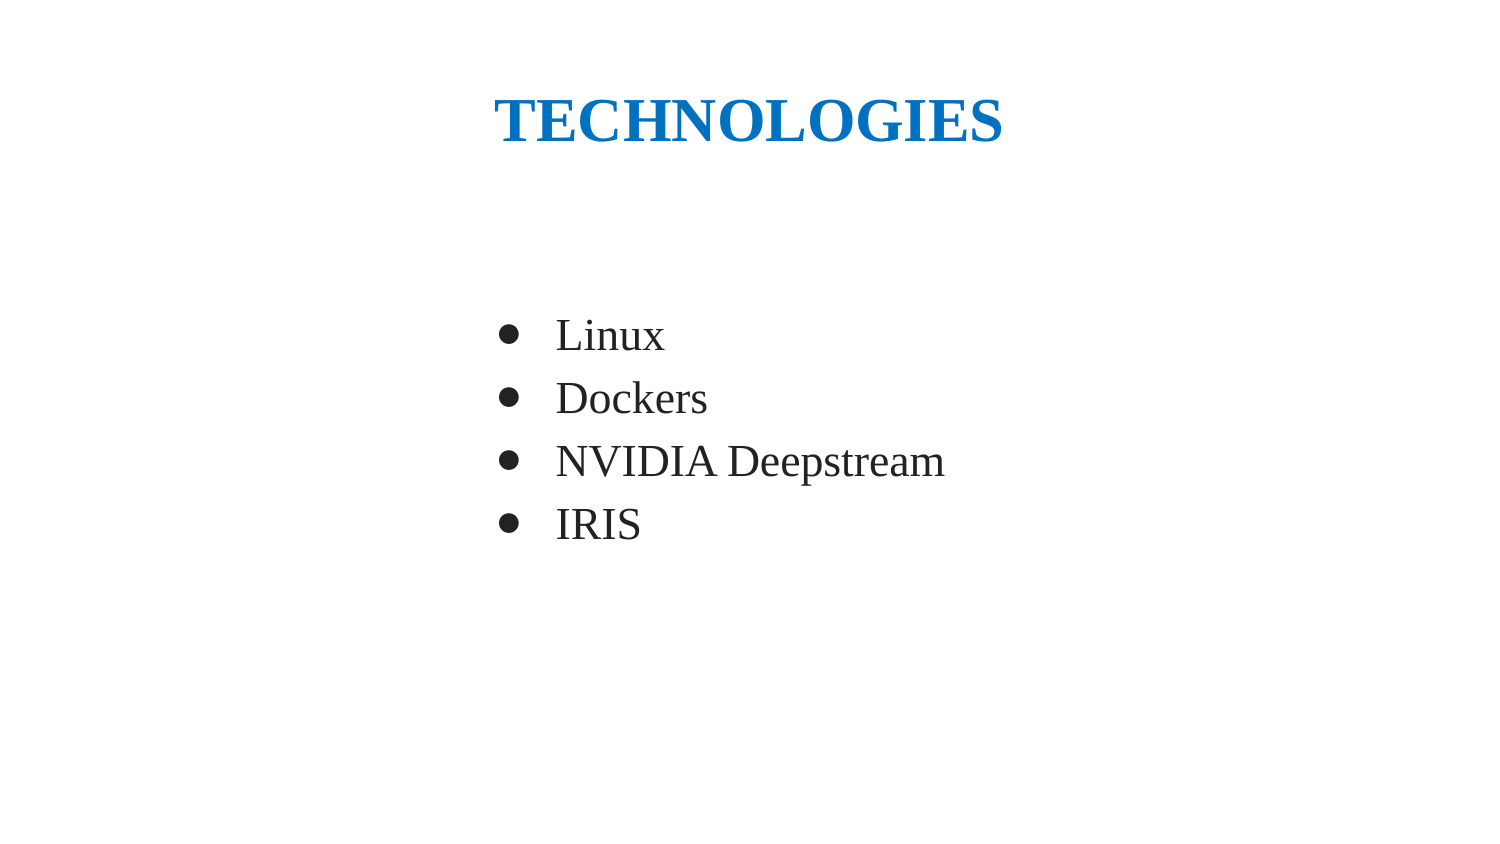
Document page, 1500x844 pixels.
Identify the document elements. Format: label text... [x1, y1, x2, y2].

title TECHNOLOGIES [51, 72, 1449, 167]
list Linux Dockers NVIDIA Deepstream IRIS [465, 281, 1035, 636]
